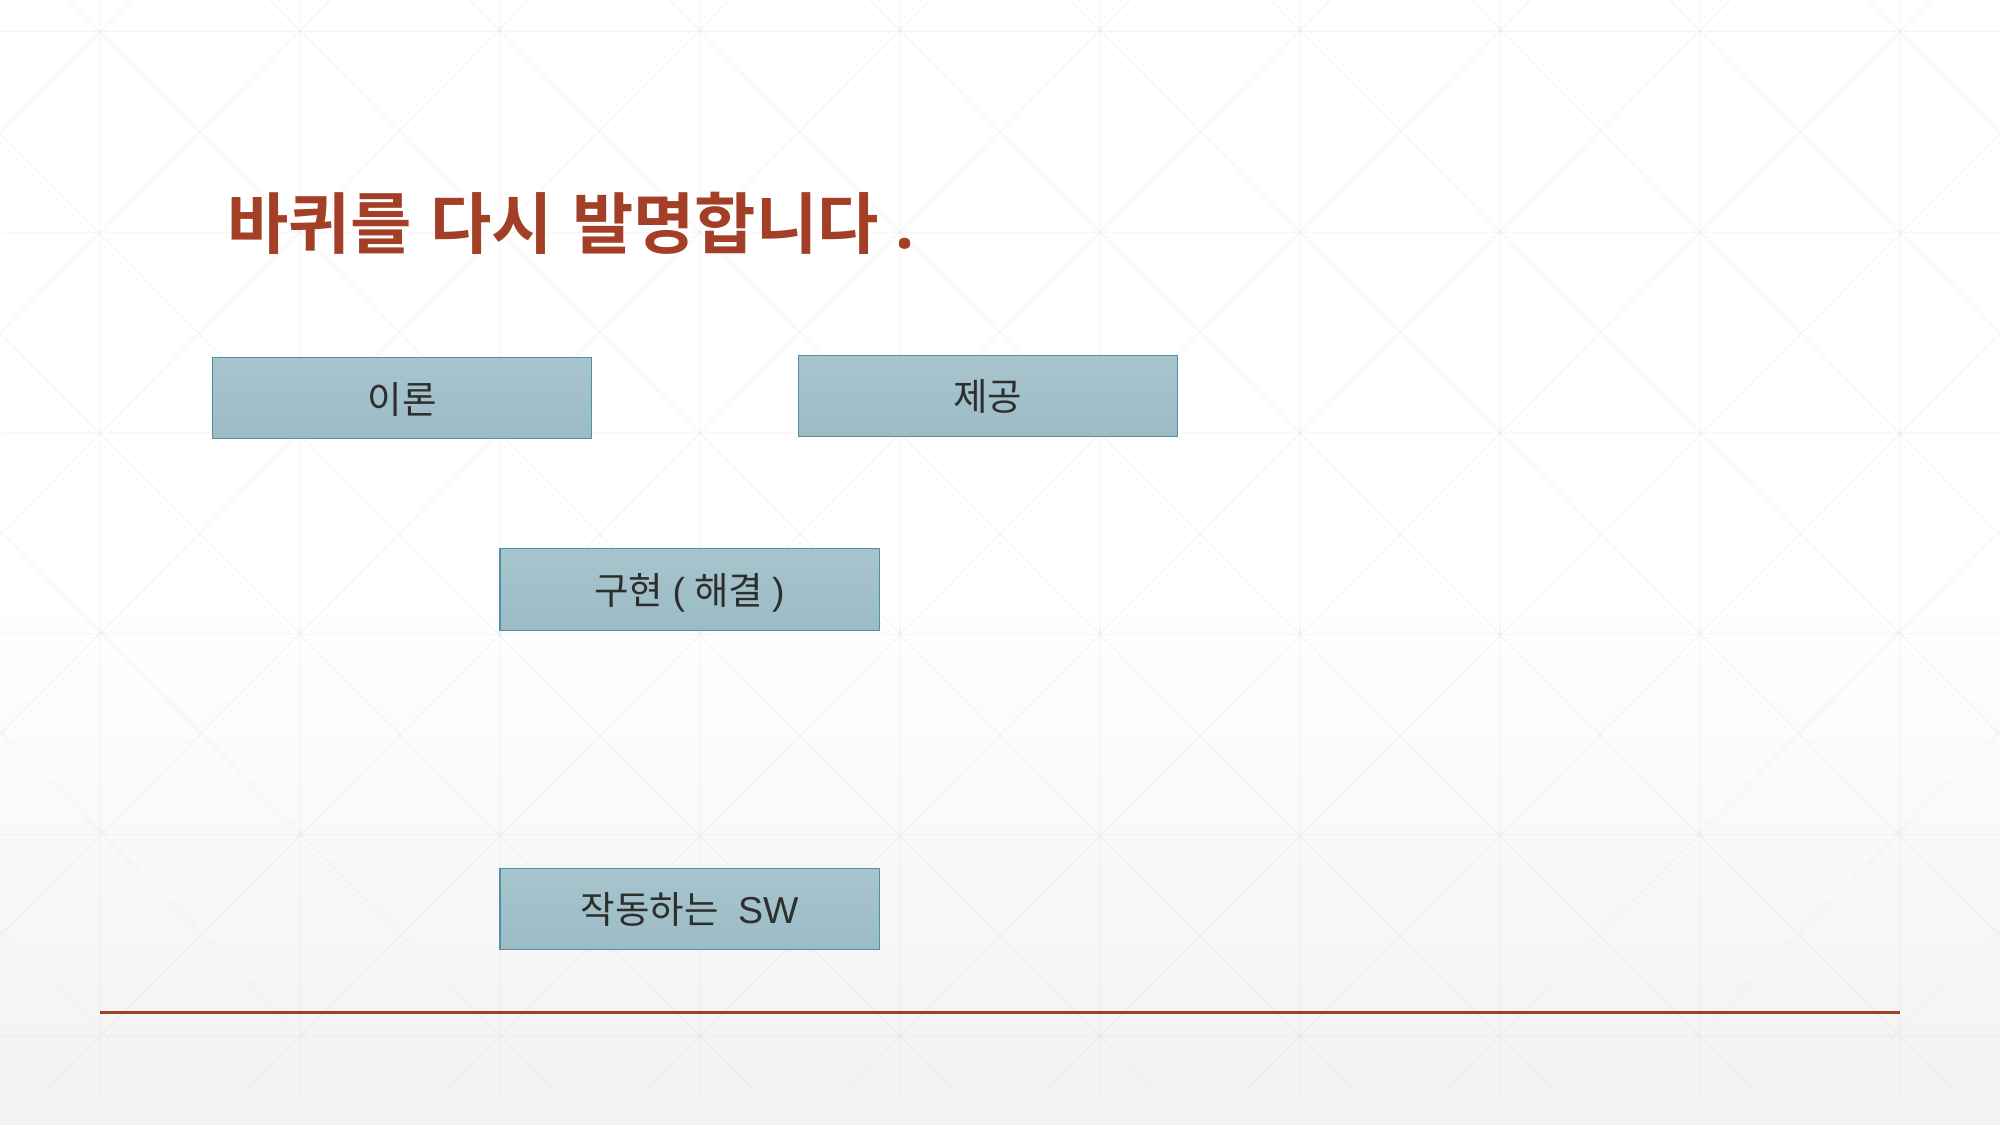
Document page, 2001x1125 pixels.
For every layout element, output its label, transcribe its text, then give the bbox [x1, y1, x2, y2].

text_box 구현(해결) [499, 548, 880, 631]
text_box 이론 [212, 357, 592, 439]
text_box 작동하는 SW [499, 868, 880, 950]
title 바퀴를 다시 발명합니다. [212, 82, 1788, 271]
text_box 제공 [798, 355, 1178, 437]
